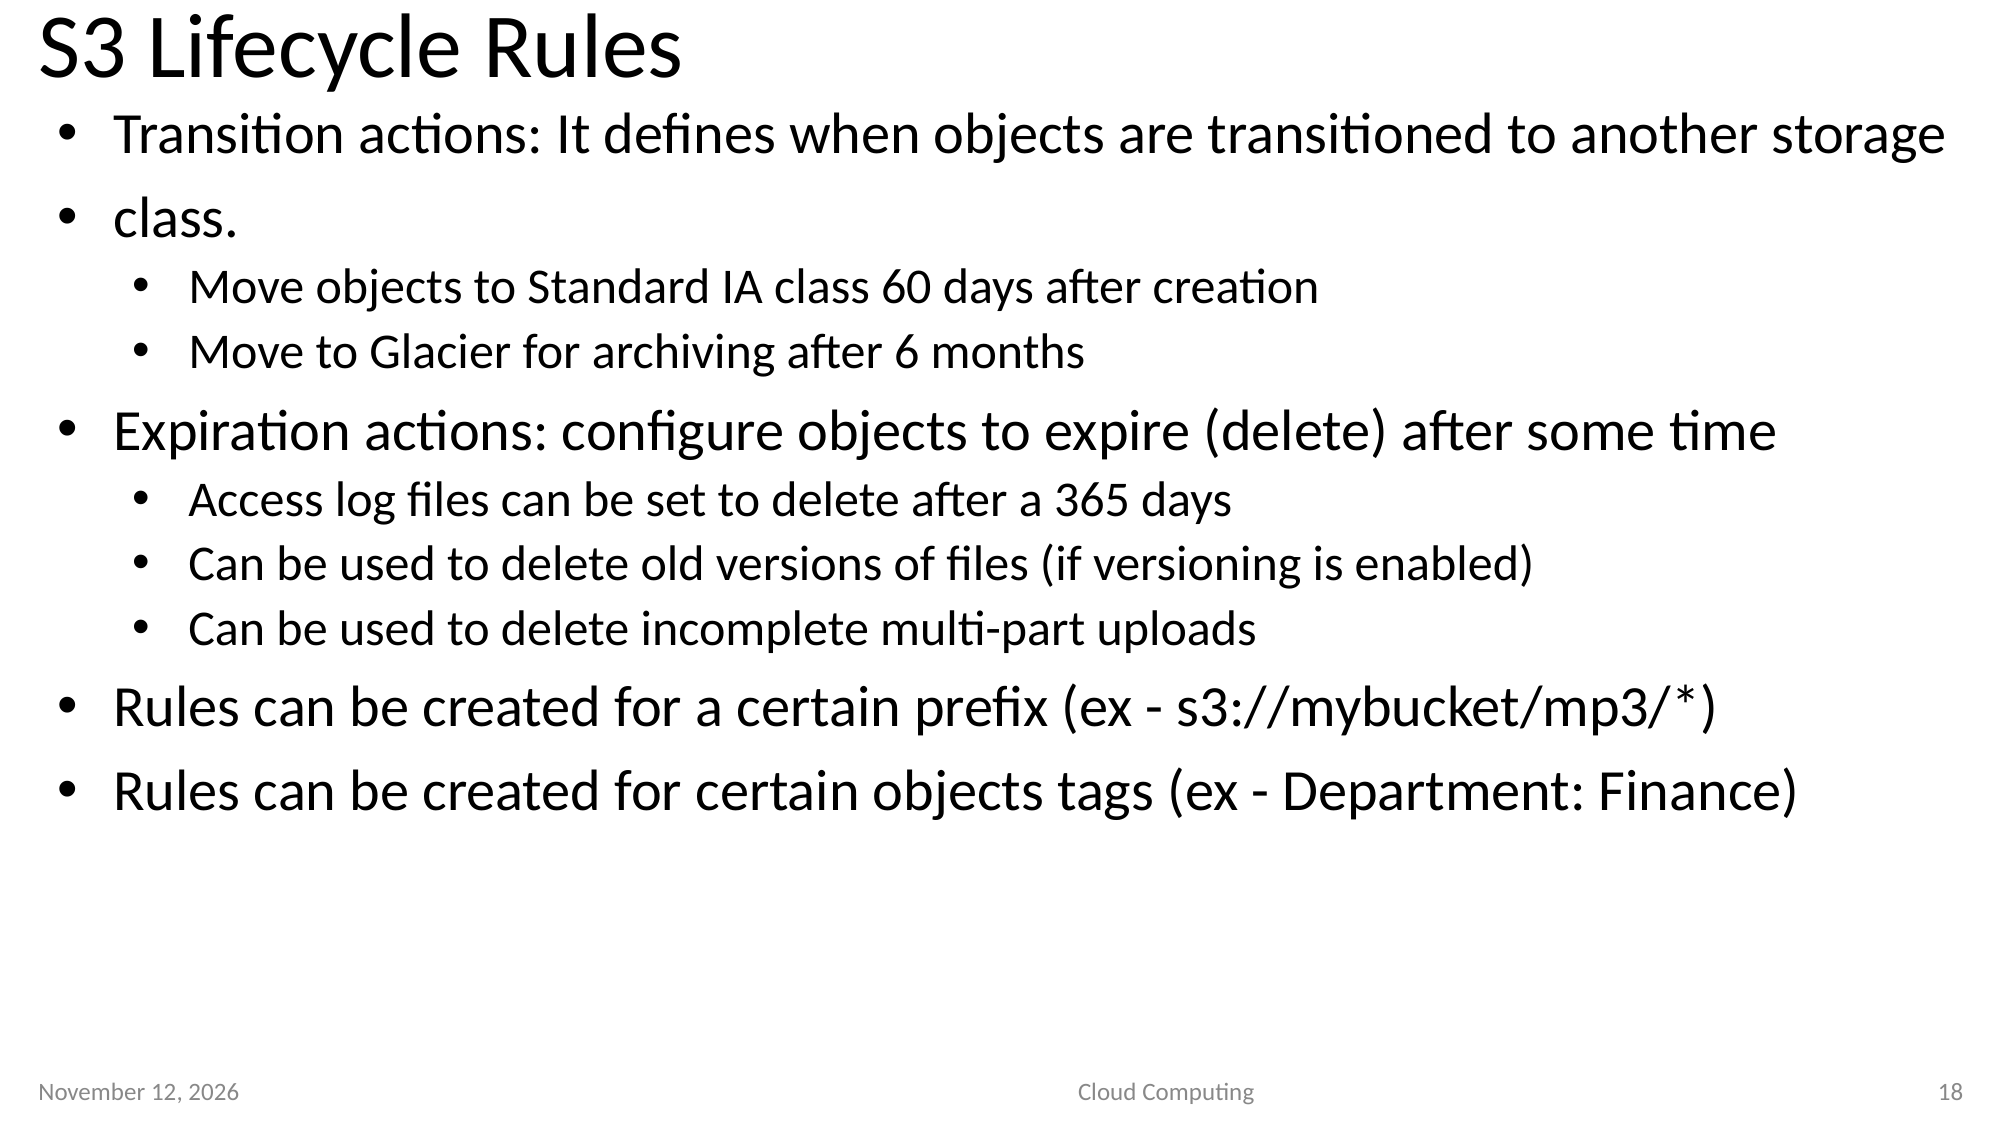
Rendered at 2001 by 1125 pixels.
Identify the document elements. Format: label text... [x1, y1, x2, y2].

title S3 Lifecycle Rules [23, 0, 1979, 95]
footer Cloud Computing [483, 1060, 1850, 1121]
slide_number 18 [1859, 1060, 1979, 1121]
list Transition actions: It defines when objects are transitioned to another storage class. Move objects to Standard IA class 60 days after creation Move to Glacier for archiving after 6 months Expiration actions: configure objects to expire (delete) after some time Access log files can be set to delete after a 365 days Can be used to delete old versions of files (if versioning is enabled) Can be used to delete incomplete multi-part uploads Rules can be created for a certain prefix (ex - s3://mybucket/mp3/*) Rules can be created for certain objects tags (ex - Department: Finance) [23, 95, 1979, 1061]
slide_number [23, 1060, 474, 1121]
